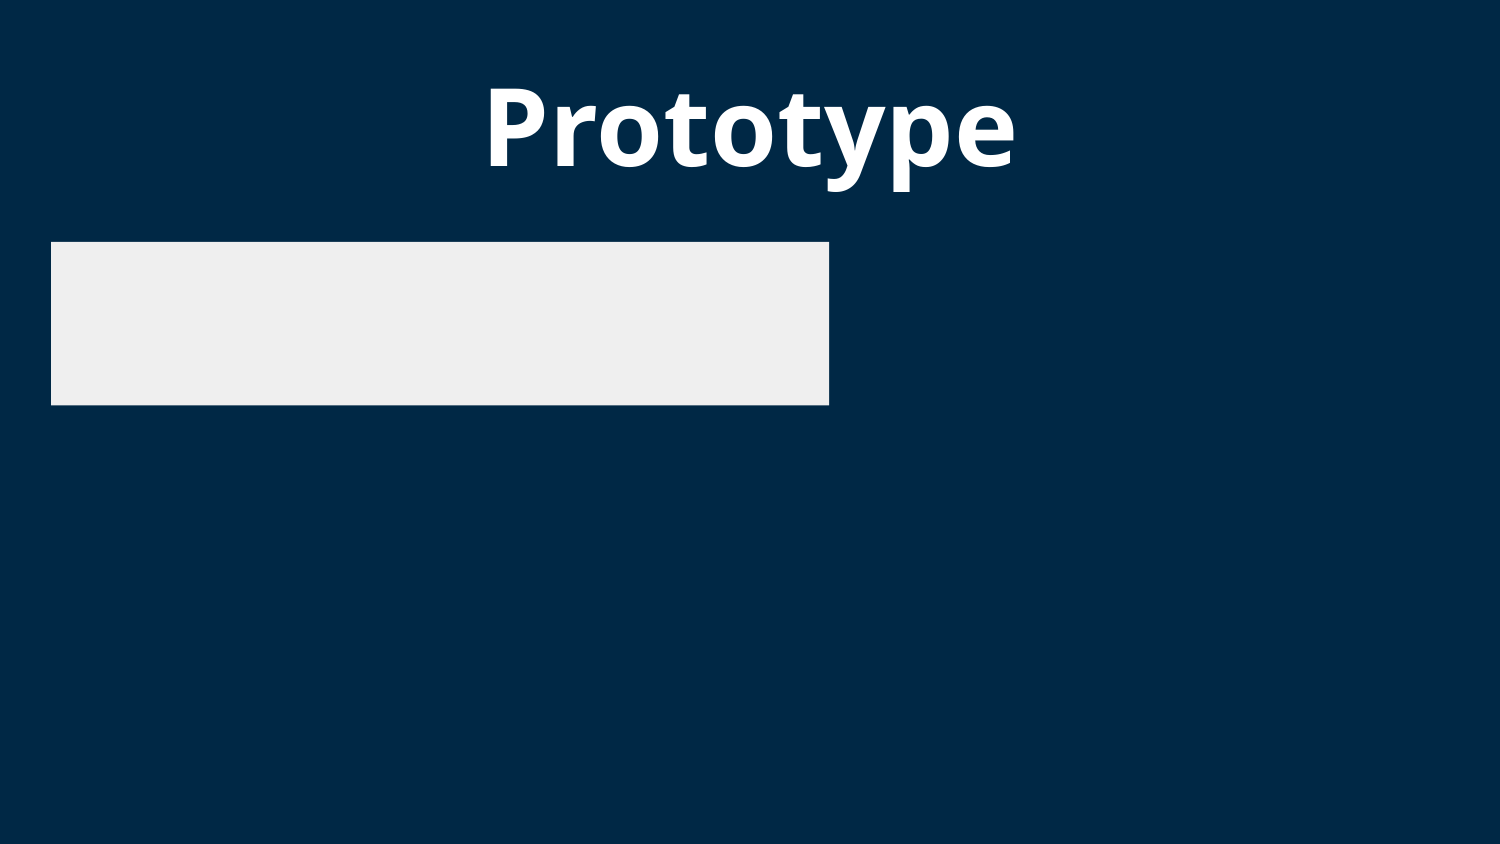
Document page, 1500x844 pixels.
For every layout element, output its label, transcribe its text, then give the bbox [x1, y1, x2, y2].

text_box [51, 241, 830, 406]
title Prototype [51, 42, 1449, 204]
